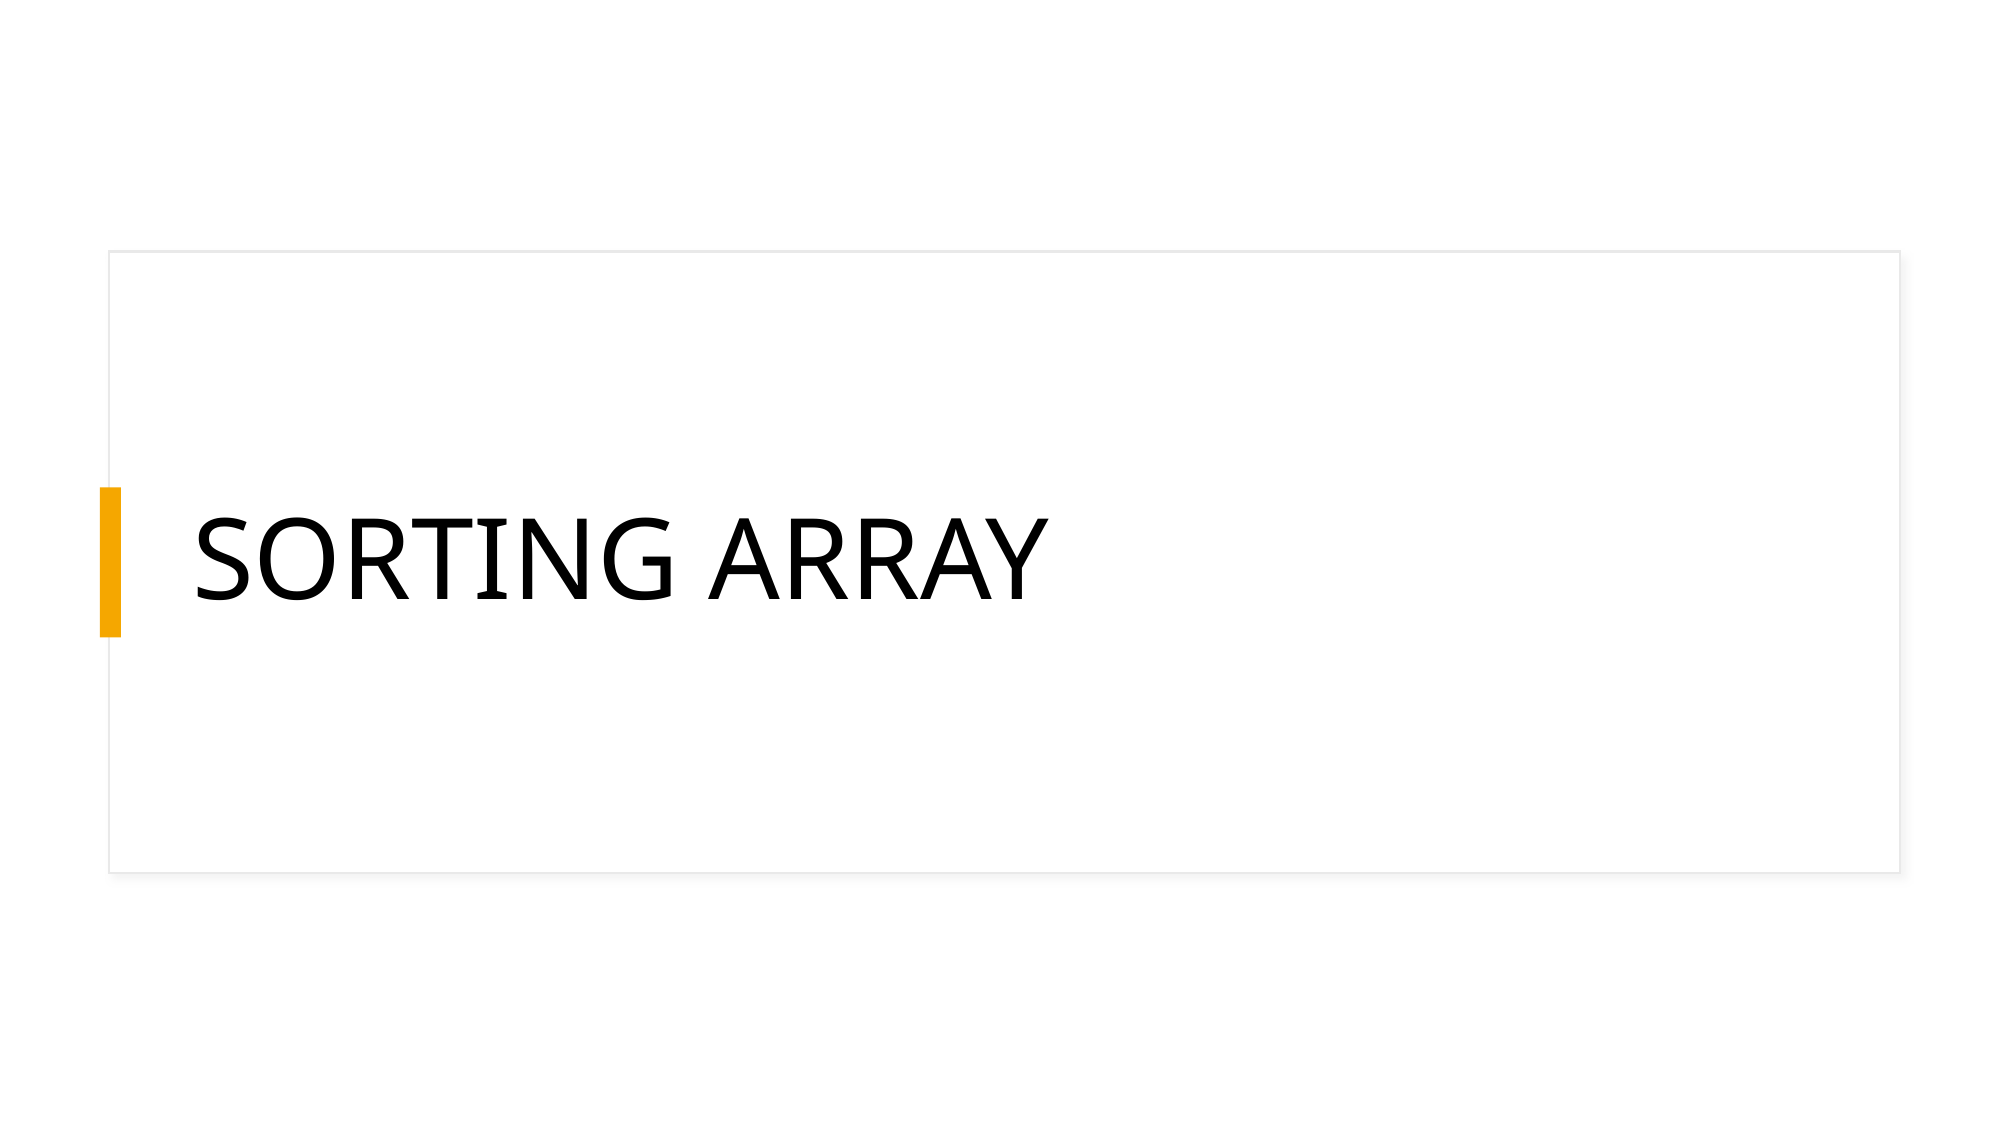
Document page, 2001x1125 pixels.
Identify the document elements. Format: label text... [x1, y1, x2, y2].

title SORTING ARRAY [176, 318, 1847, 809]
